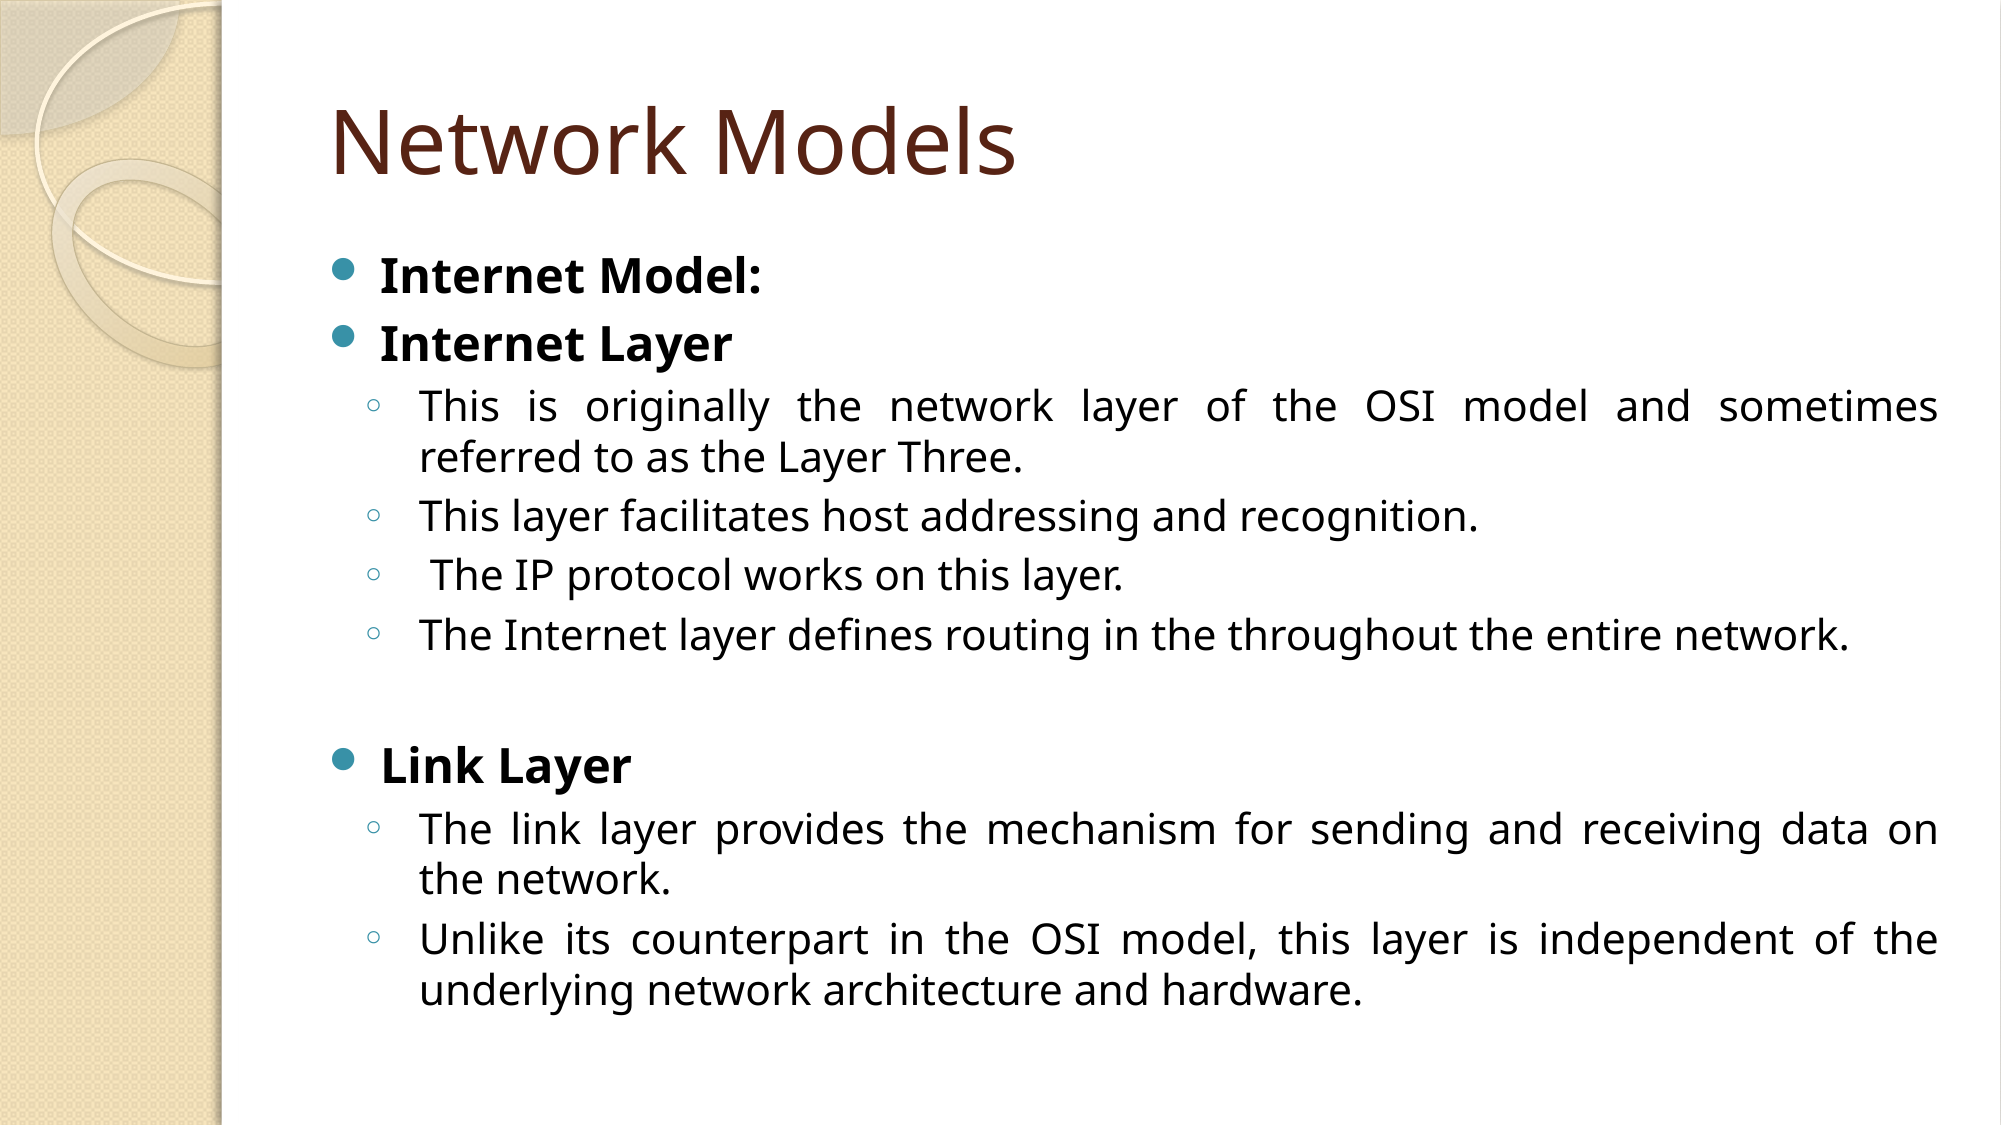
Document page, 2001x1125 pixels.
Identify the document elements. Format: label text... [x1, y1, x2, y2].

list Internet Model: Internet Layer This is originally the network layer of the OSI model and sometimes referred to as the Layer Three. This layer facilitates host addressing and recognition. The IP protocol works on this layer. The Internet layer defines routing in the throughout the entire network. Link Layer The link layer provides the mechanism for sending and receiving data on the network. Unlike its counterpart in the OSI model, this layer is independent of the underlying network architecture and hardware. [313, 237, 1954, 1025]
title Network Models [313, 45, 1954, 233]
